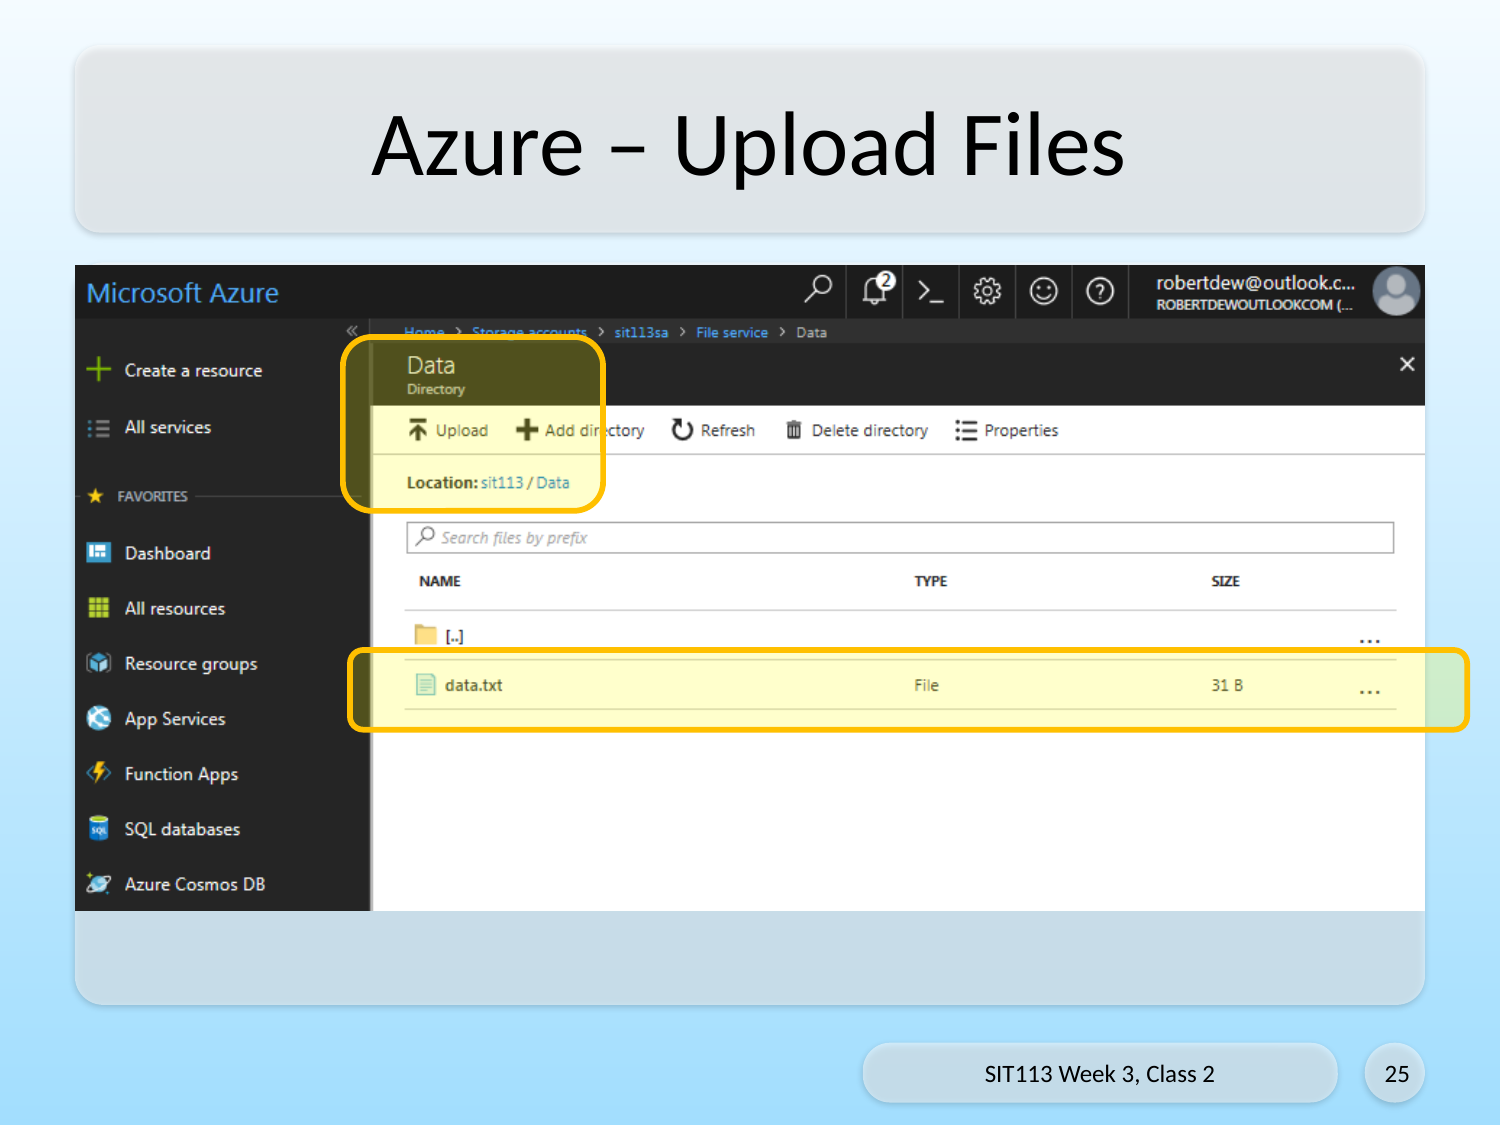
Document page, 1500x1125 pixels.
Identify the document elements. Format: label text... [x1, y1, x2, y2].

footer SIT113 Week 3, Class 2 [862, 1042, 1338, 1103]
title Azure – Upload Files [75, 45, 1425, 233]
text_box [1429, 647, 1470, 732]
slide_number 25 [1364, 1042, 1425, 1103]
picture [74, 265, 1426, 911]
